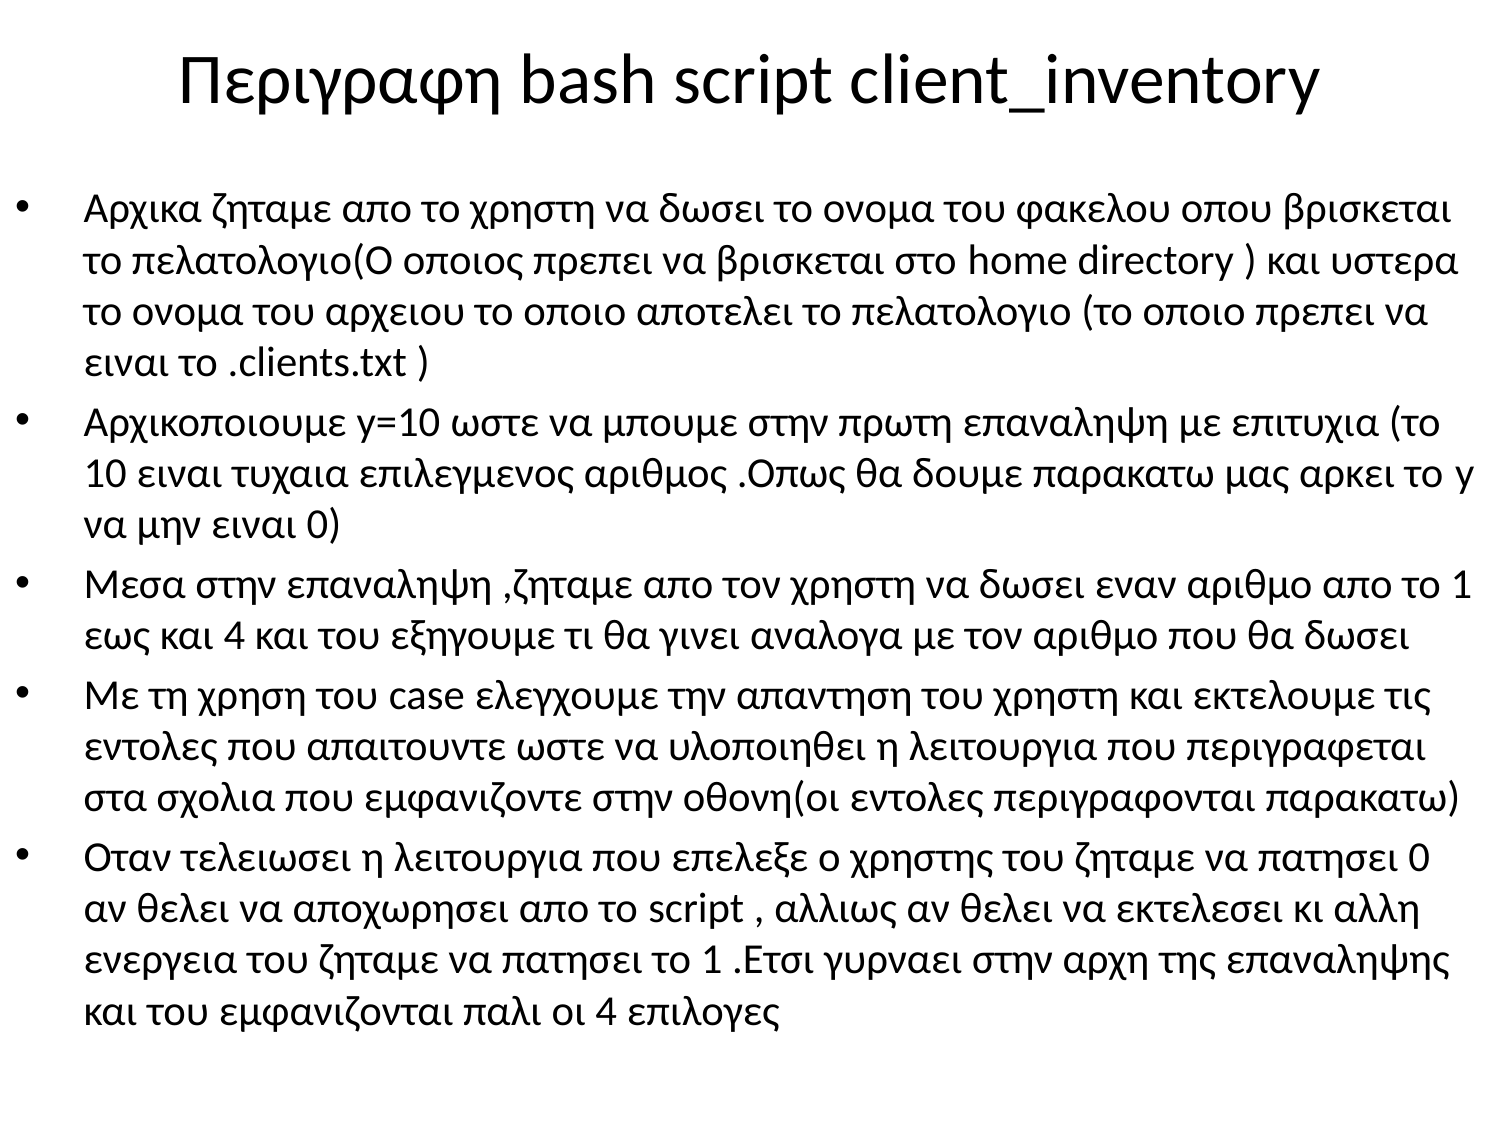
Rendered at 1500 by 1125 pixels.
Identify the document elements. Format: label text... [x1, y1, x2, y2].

title Περιγραφη bash script client_inventory [112, 0, 1388, 149]
subtitle Aρχικα ζηταμε απο το χρηστη να δωσει το ονομα του φακελου οπου βρισκεται το πελατολογιο(Ο οποιος πρεπει να βρισκεται στο hοme directory ) και υστερα το ονομα του αρχειου το οποιο αποτελει το πελατολογιο (το οποιο πρεπει να ειναι το .clients.txt ) Aρχικοποιουμε y=10 ωστε να μπουμε στην πρωτη επαναληψη με επιτυχια (το 10 ειναι τυχαια επιλεγμενος αριθμος .Οπως θα δουμε παρακατω μας αρκει το y να μην ειναι 0) Μεσα στην επαναληψη ,ζηταμε απο τον χρηστη να δωσει εναν αριθμο απο το 1 εως και 4 και του εξηγουμε τι θα γινει αναλογα με τον αριθμο που θα δωσει Με τη χρηση του case ελεγχουμε την απαντηση του χρηστη και εκτελουμε τις εντολες που απαιτουντε ωστε να υλοποιηθει η λειτουργια που περιγραφεται στα σχολια που εμφανιζοντε στην οθονη(οι εντολες περιγραφονται παρακατω) Οταν τελειωσει η λειτουργια που επελεξε ο χρηστης του ζηταμε να πατησει 0 αν θελει να αποχωρησει απο το script , αλλιως αν θελει να εκτελεσει κι αλλη ενεργεια του ζηταμε να πατησει το 1 .Ετσι γυρναει στην αρχη της επαναληψης και του εμφανιζονται παλι οι 4 επιλογες [0, 172, 1500, 1125]
